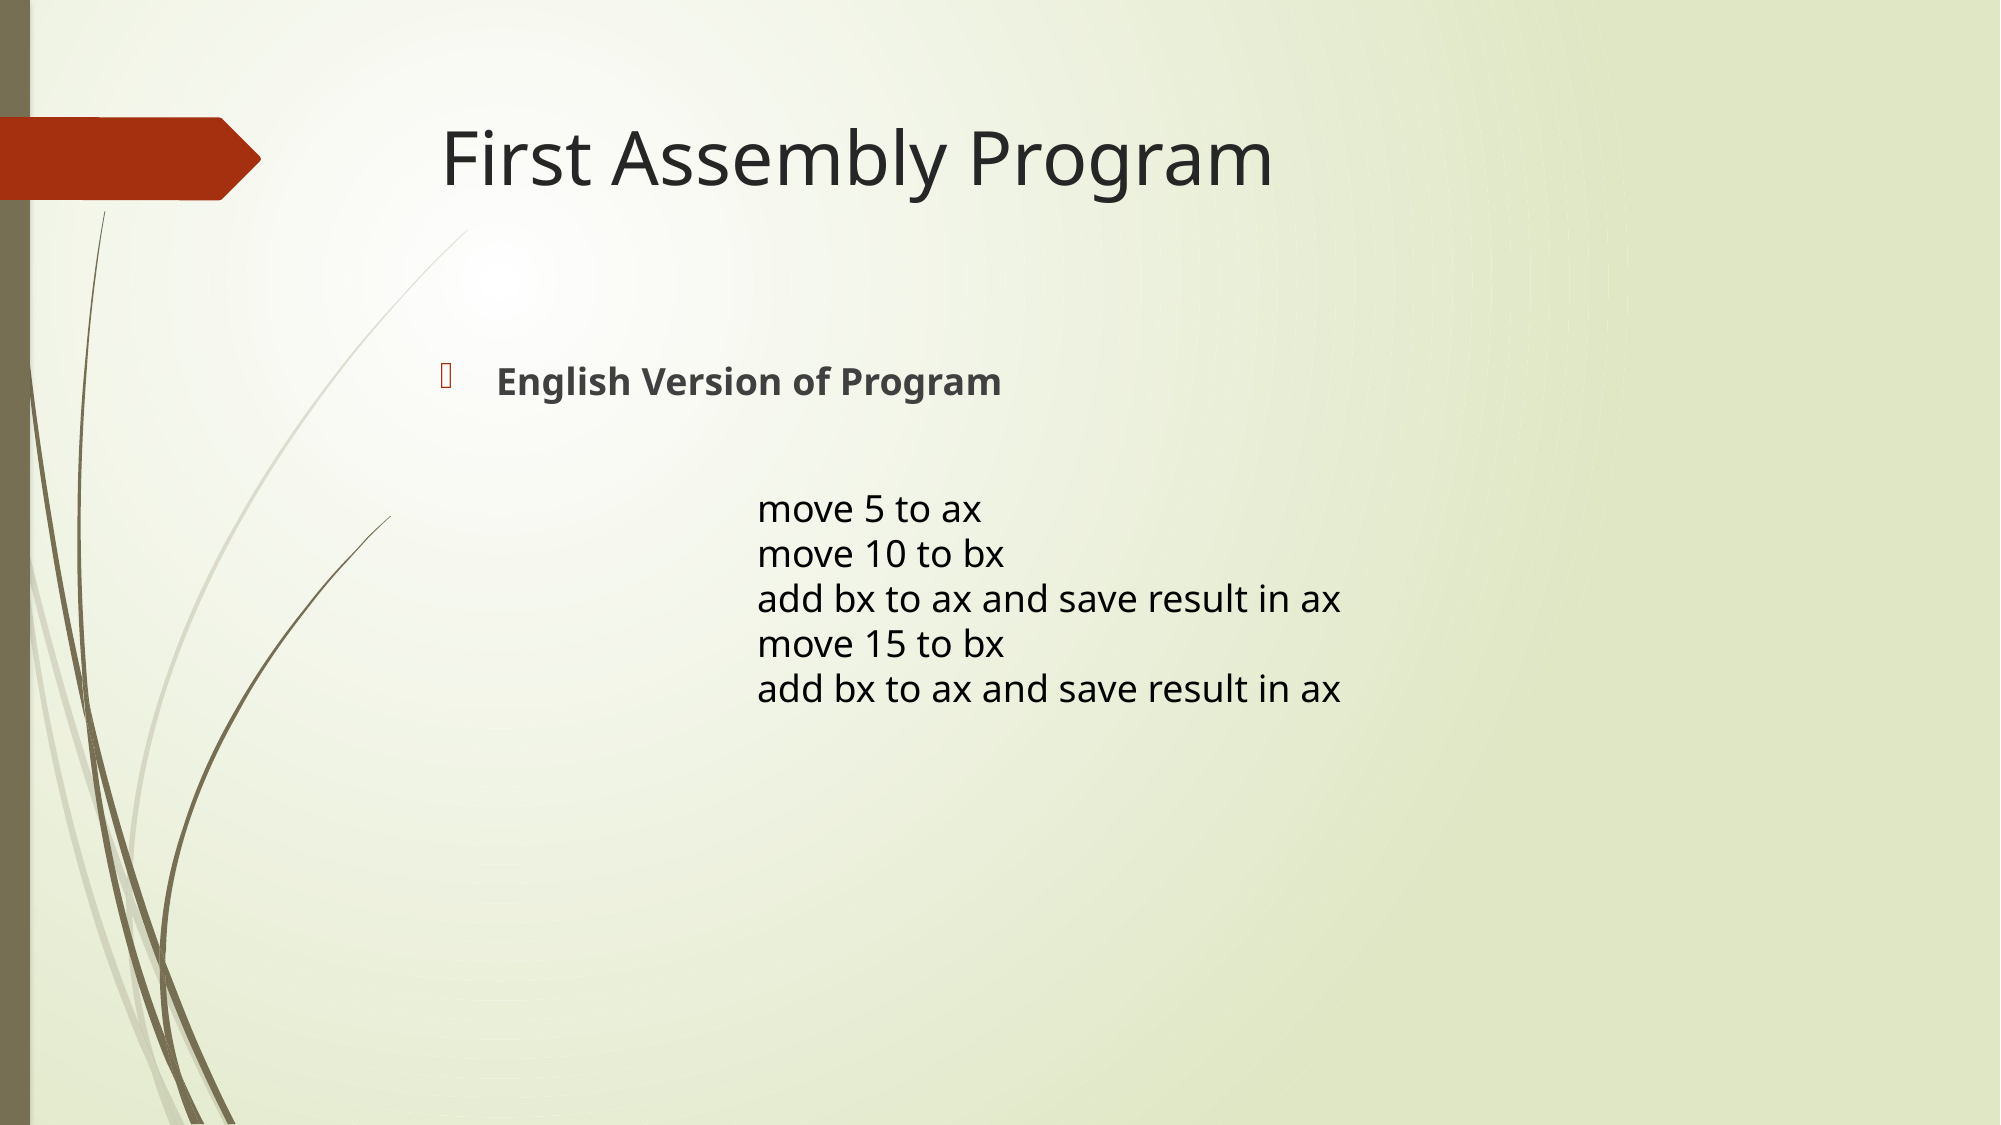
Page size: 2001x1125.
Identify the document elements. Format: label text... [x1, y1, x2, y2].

list English Version of Program [424, 350, 1888, 970]
text_box move 5 to ax move 10 to bx add bx to ax and save result in ax move 15 to bx add bx to ax and save result in ax [742, 477, 1620, 763]
title First Assembly Program [425, 102, 1888, 313]
